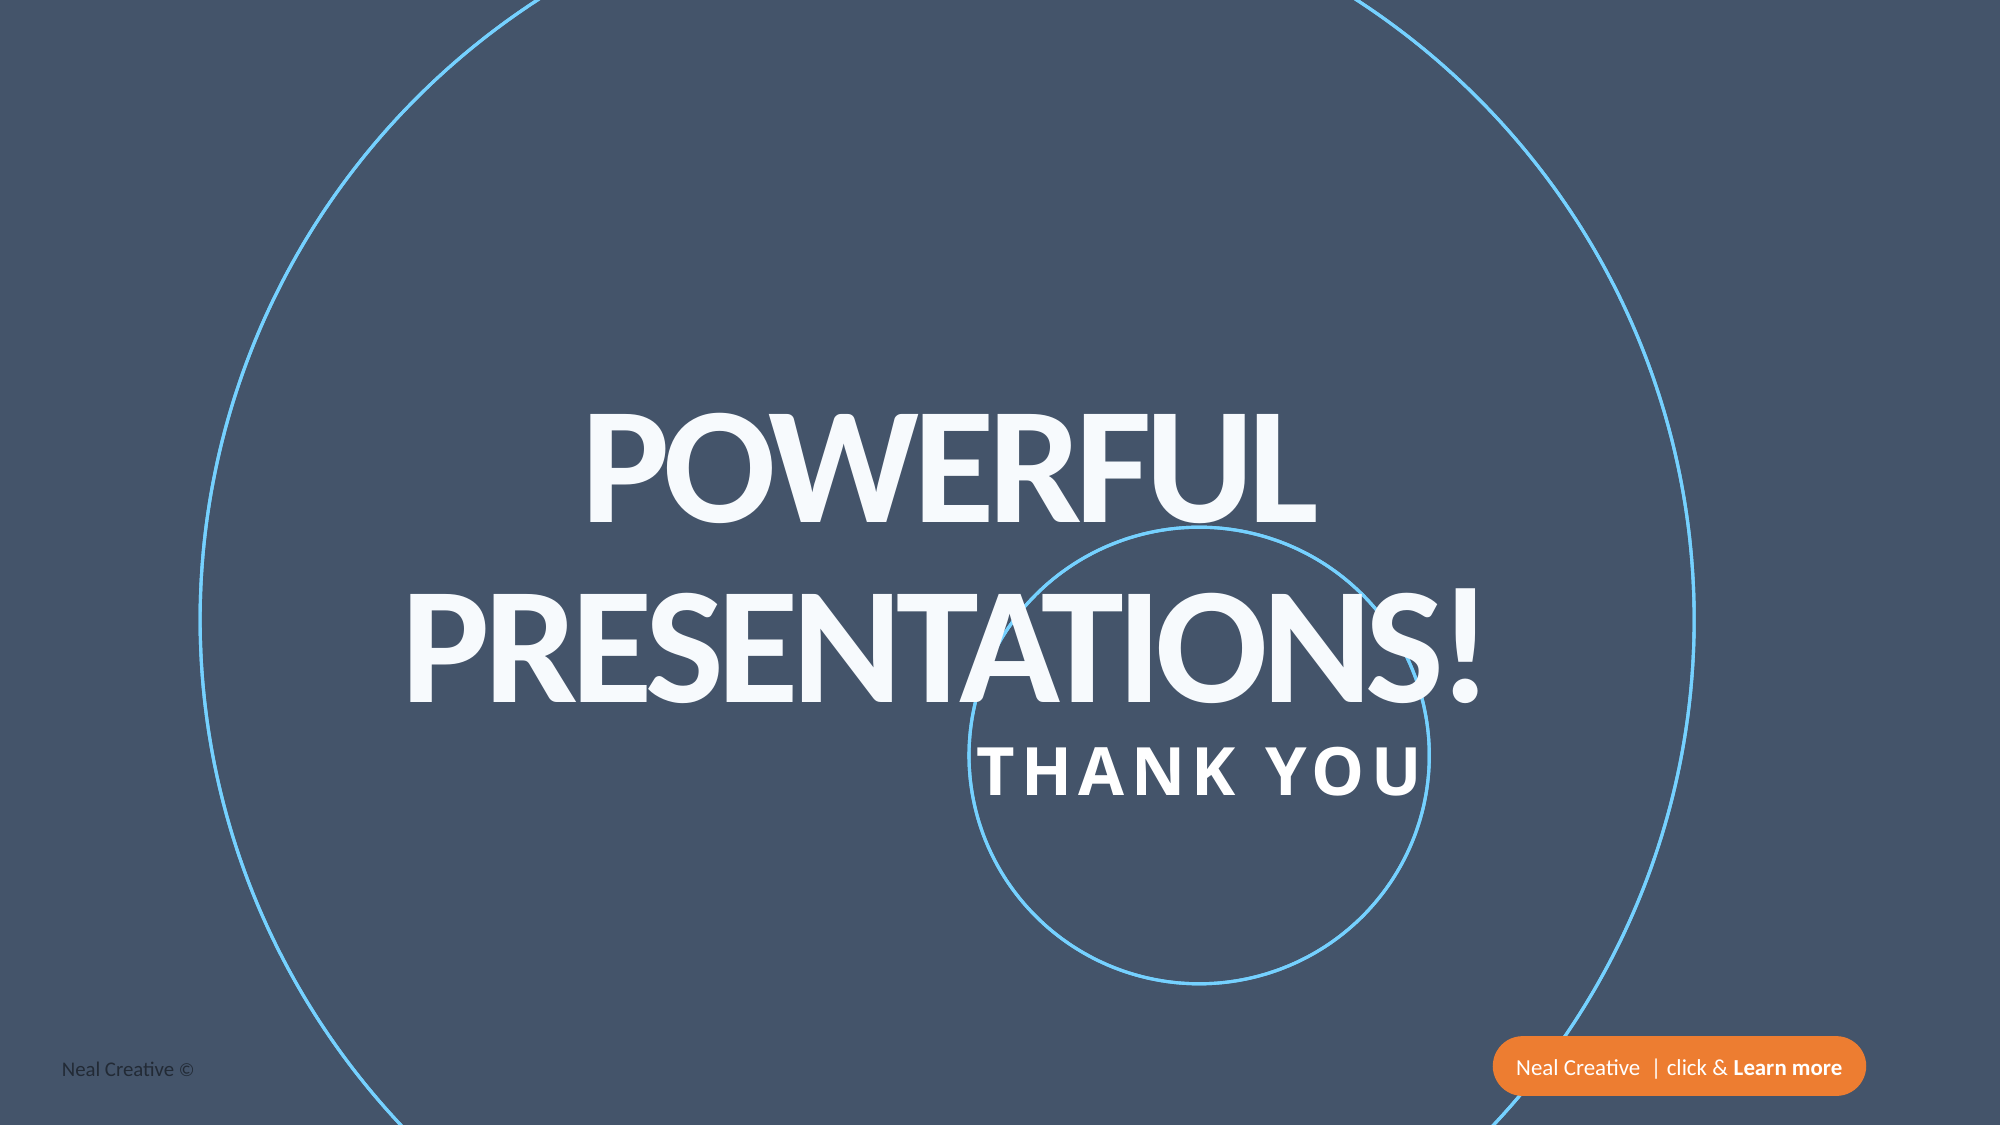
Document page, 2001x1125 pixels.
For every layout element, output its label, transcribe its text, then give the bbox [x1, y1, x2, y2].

title POWERFUL PRESENTATIONS! [200, 367, 1695, 747]
text_box THANK YOU [727, 698, 1672, 851]
text_box Neal Creative | click & Learn more [1492, 1036, 1867, 1096]
